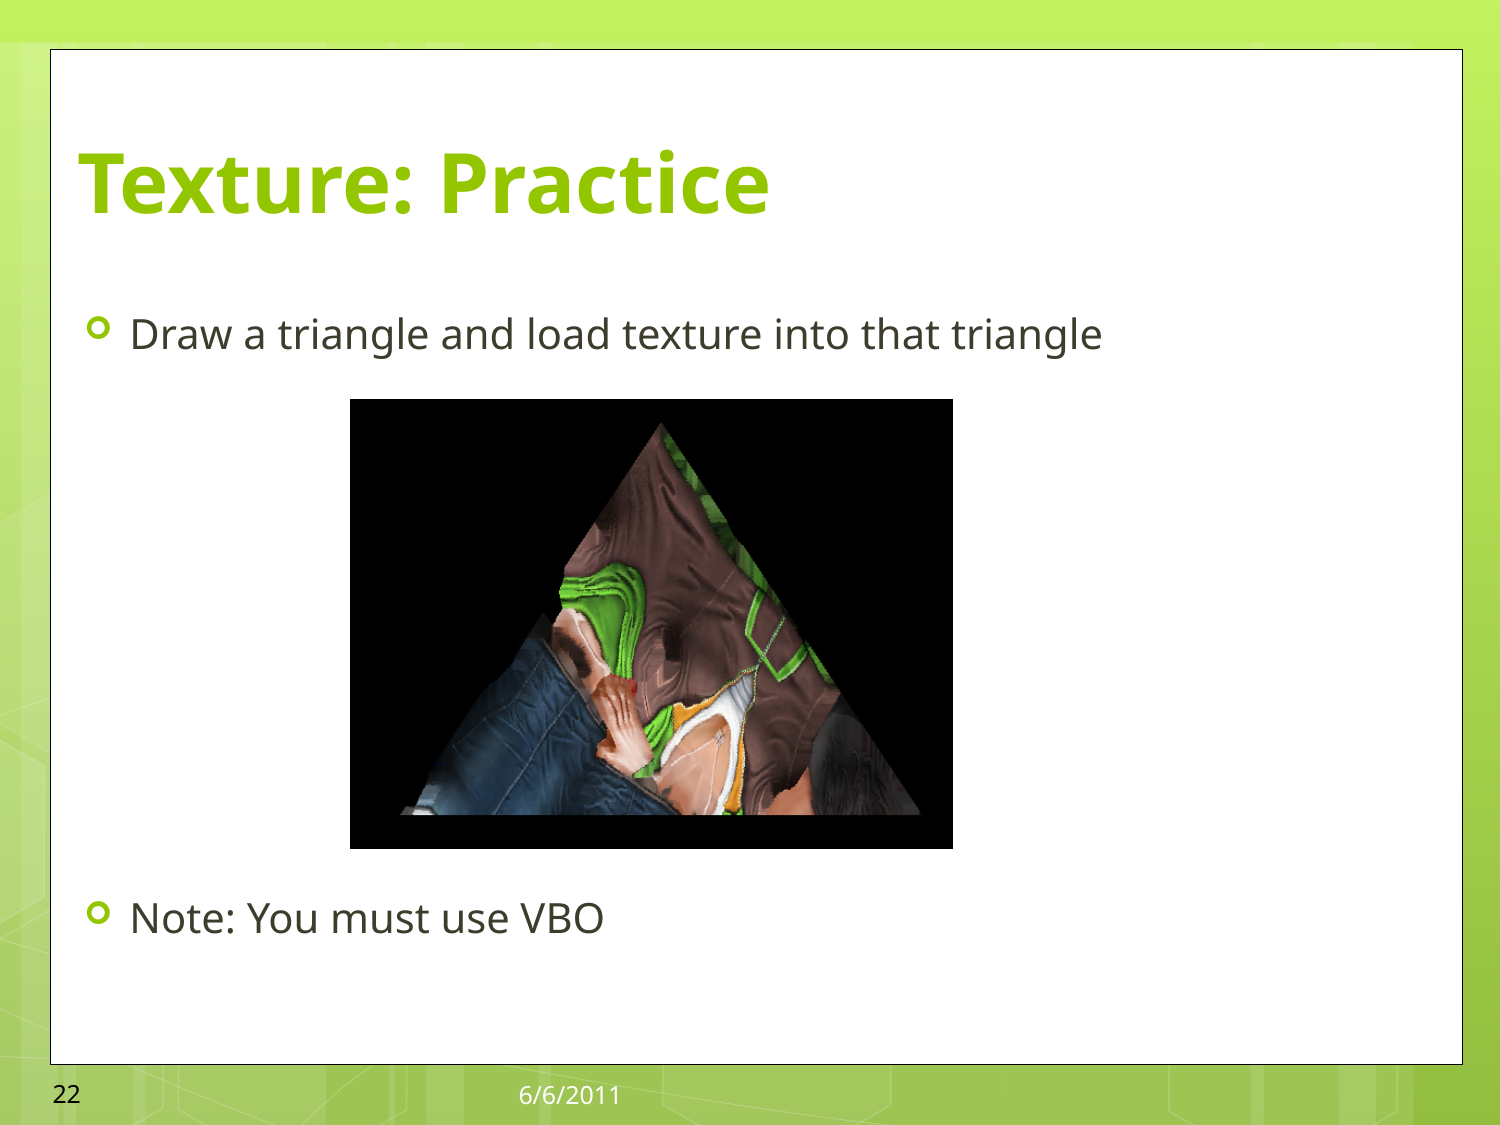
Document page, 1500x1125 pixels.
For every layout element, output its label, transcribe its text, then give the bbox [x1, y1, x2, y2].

picture [349, 399, 954, 849]
title Texture: Practice [62, 50, 1450, 238]
list Draw a triangle and load texture into that triangle Note: You must use VBO [58, 275, 1454, 1063]
slide_number 22 [37, 1065, 256, 1125]
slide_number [287, 1065, 638, 1125]
